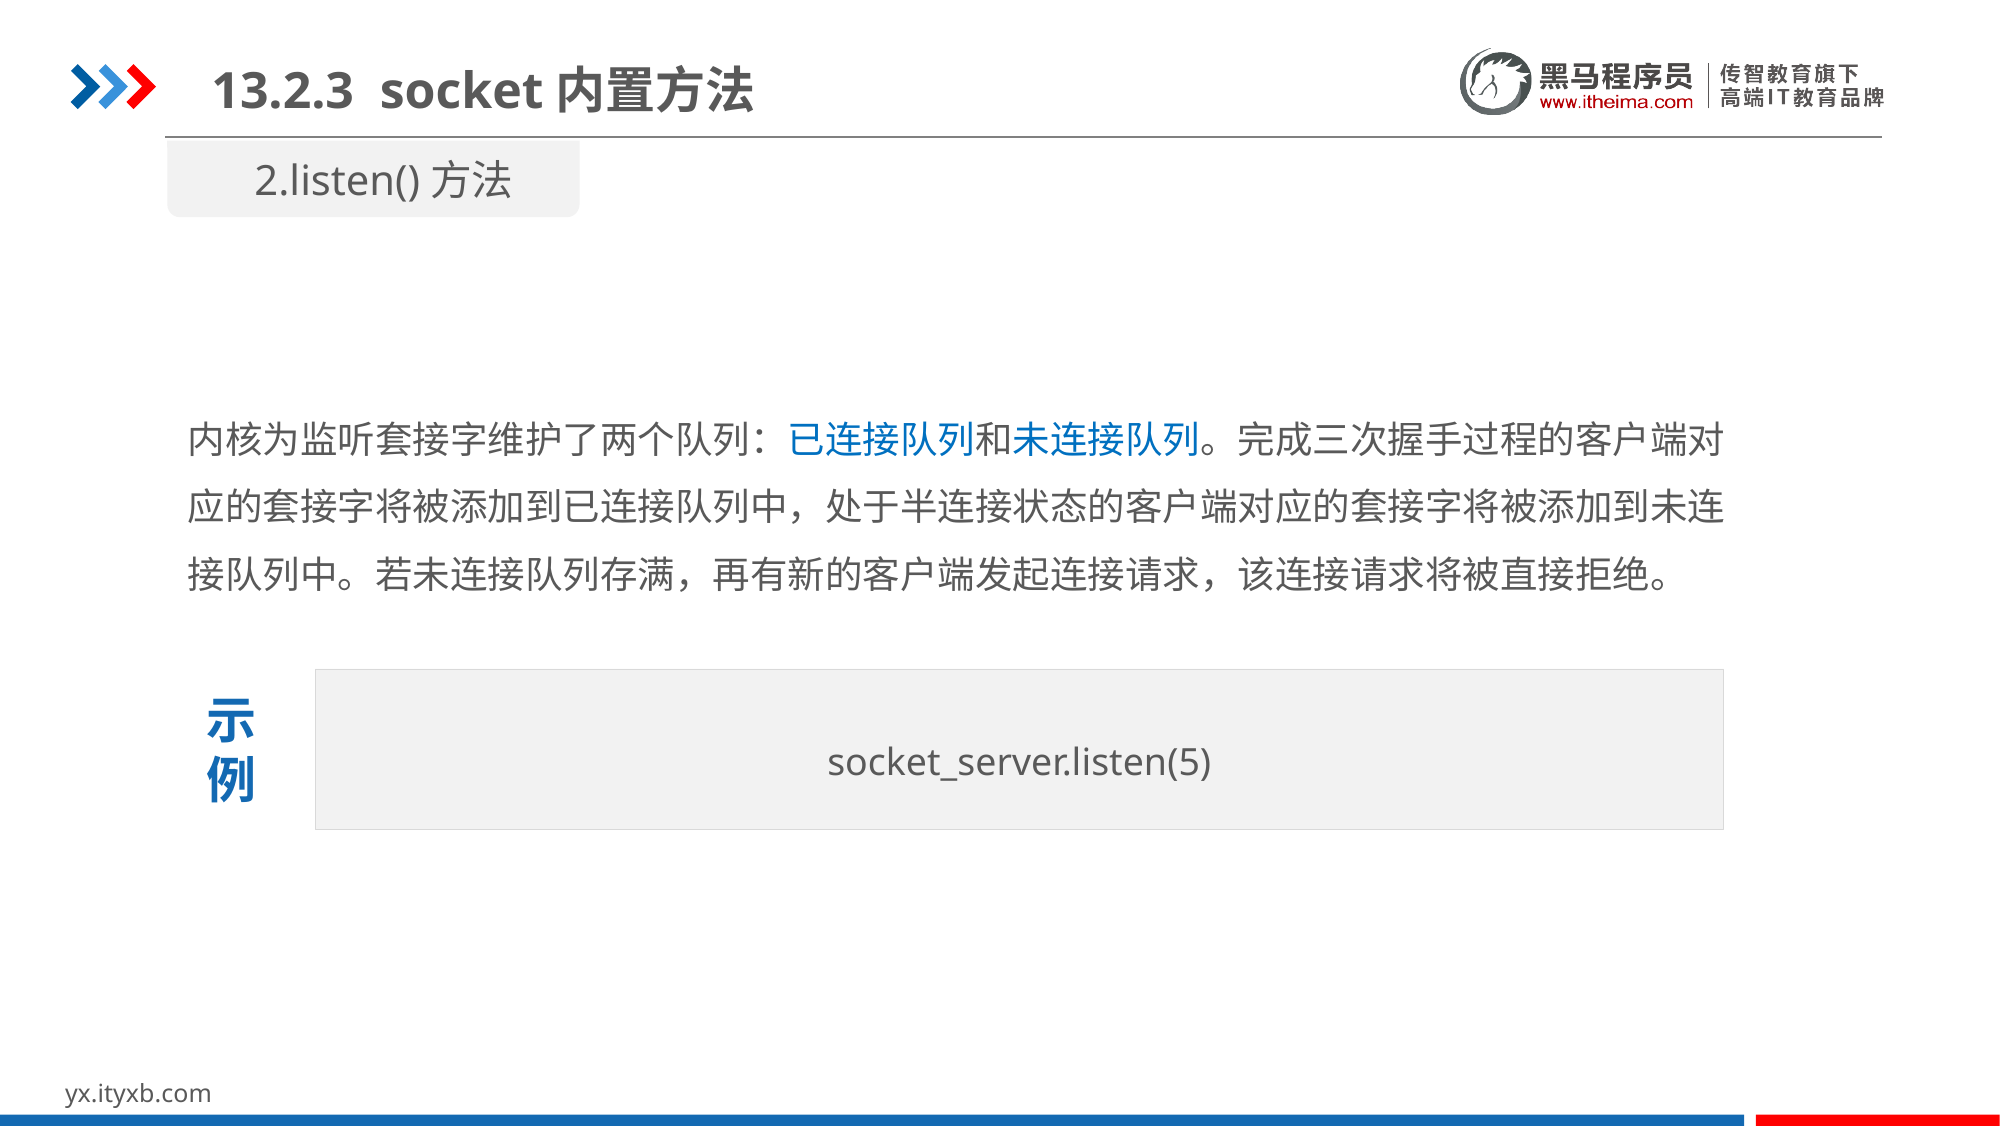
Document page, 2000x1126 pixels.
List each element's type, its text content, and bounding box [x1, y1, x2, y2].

text_box 示 例 [167, 680, 296, 825]
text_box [166, 140, 602, 218]
text_box 13.2.3 socket内置方法 [196, 42, 1008, 136]
picture [1460, 48, 1887, 115]
text_box 内核为监听套接字维护了两个队列：已连接队列和未连接队列。完成三次握手过程的客户端对应的套接字将被添加到已连接队列中，处于半连接状态的客户端对应的套接字将被添加到未连接队列中。若未连接队列存满，再有新的客户端发起连接请求，该连接请求将被直接拒绝。 [172, 385, 1759, 644]
text_box socket_server.listen(5) [313, 667, 1726, 831]
